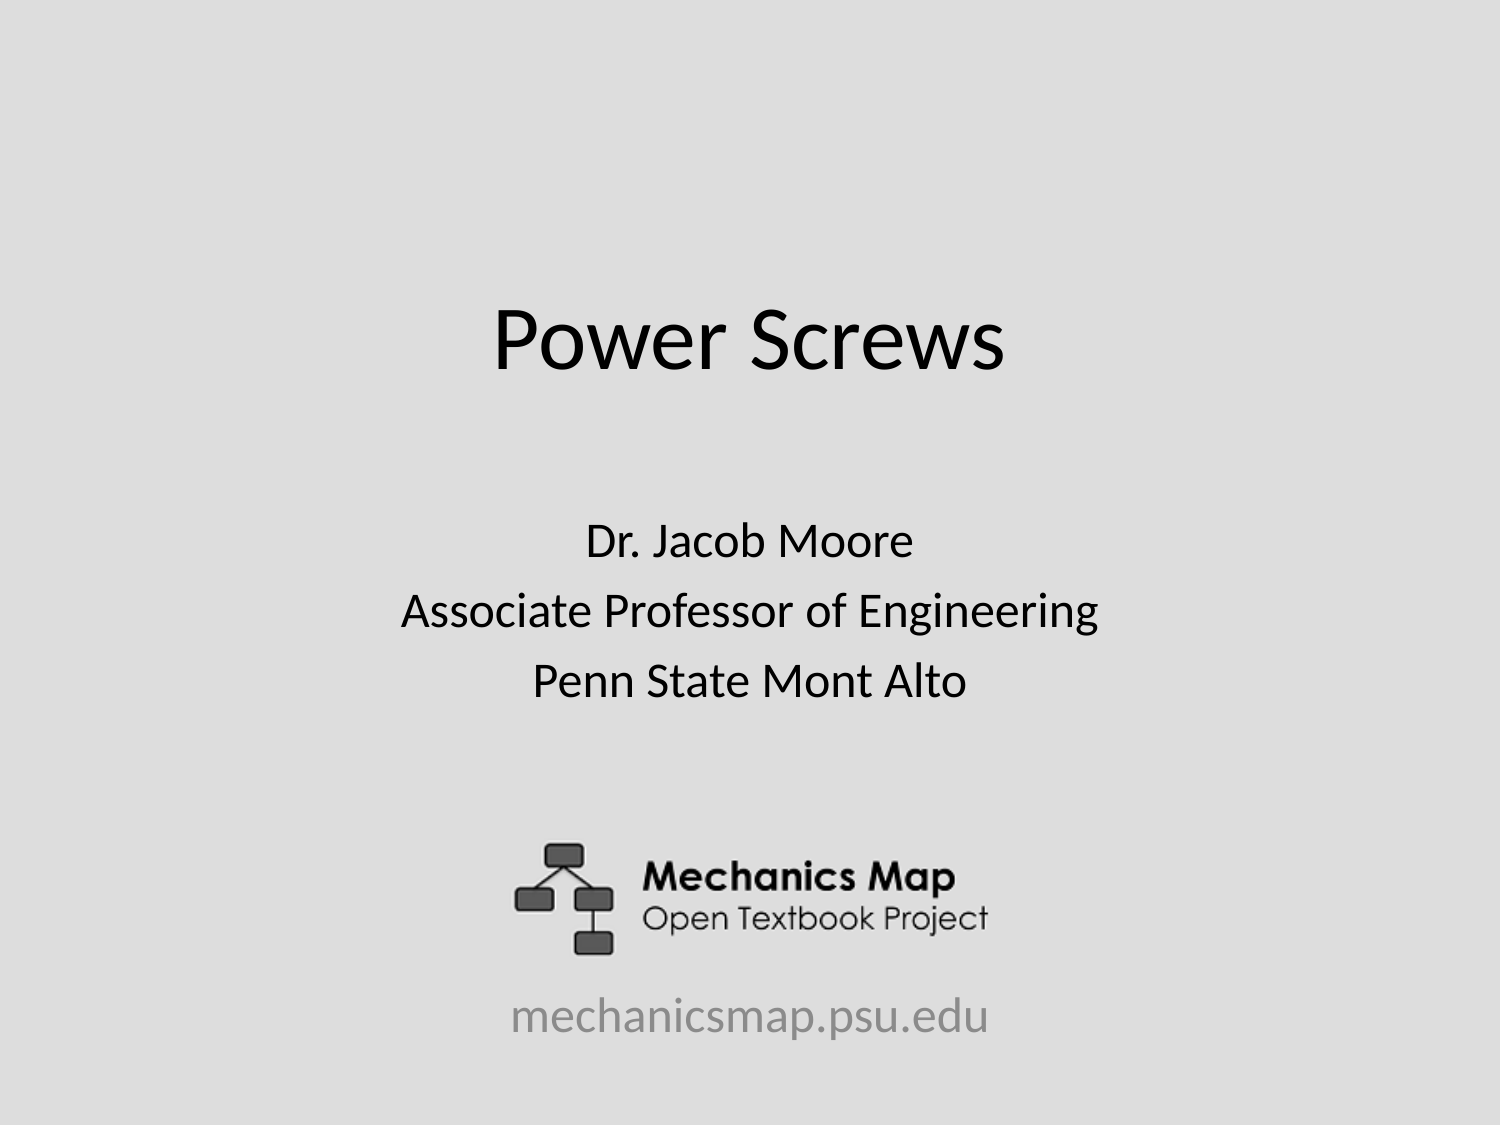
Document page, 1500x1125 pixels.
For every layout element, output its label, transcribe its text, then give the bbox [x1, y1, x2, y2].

title Power Screws [112, 212, 1388, 454]
subtitle Dr. Jacob Moore Associate Professor of Engineering Penn State Mont Alto [225, 500, 1275, 788]
picture [500, 834, 1000, 960]
